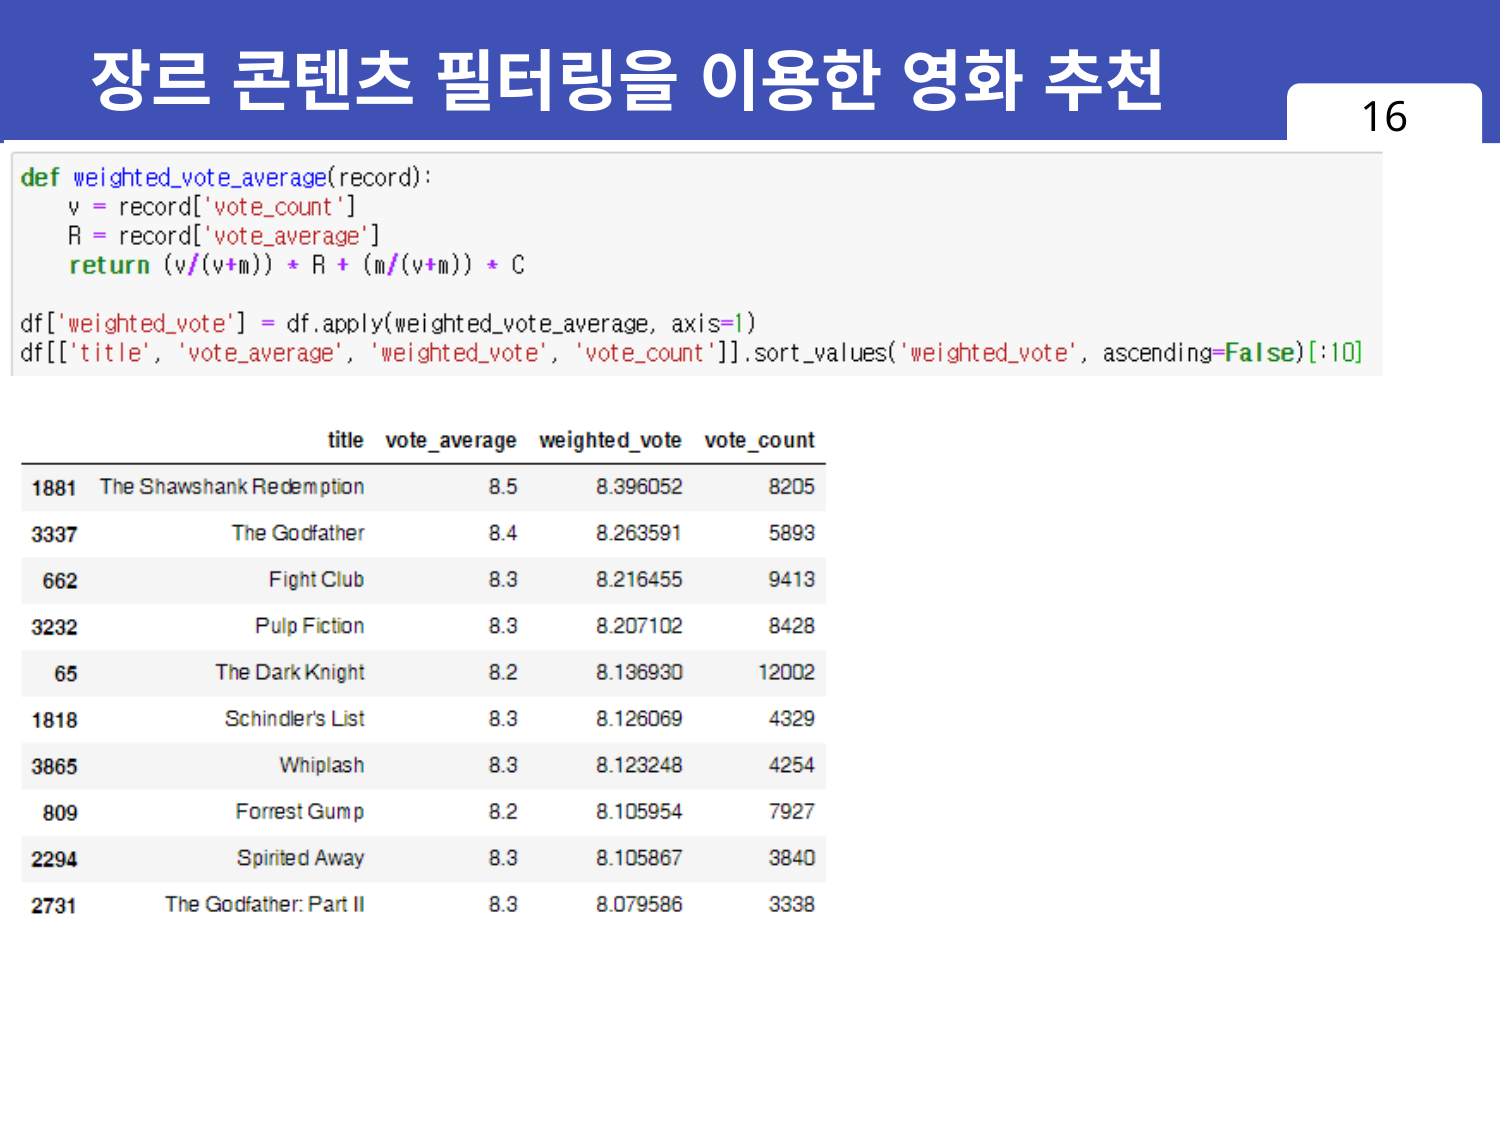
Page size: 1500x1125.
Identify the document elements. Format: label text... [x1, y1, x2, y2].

slide_number 16 [1286, 81, 1483, 161]
picture [3, 140, 1383, 377]
title 장르 콘텐츠 필터링을 이용한 영화 추천 [74, 16, 1426, 139]
picture [3, 408, 851, 940]
